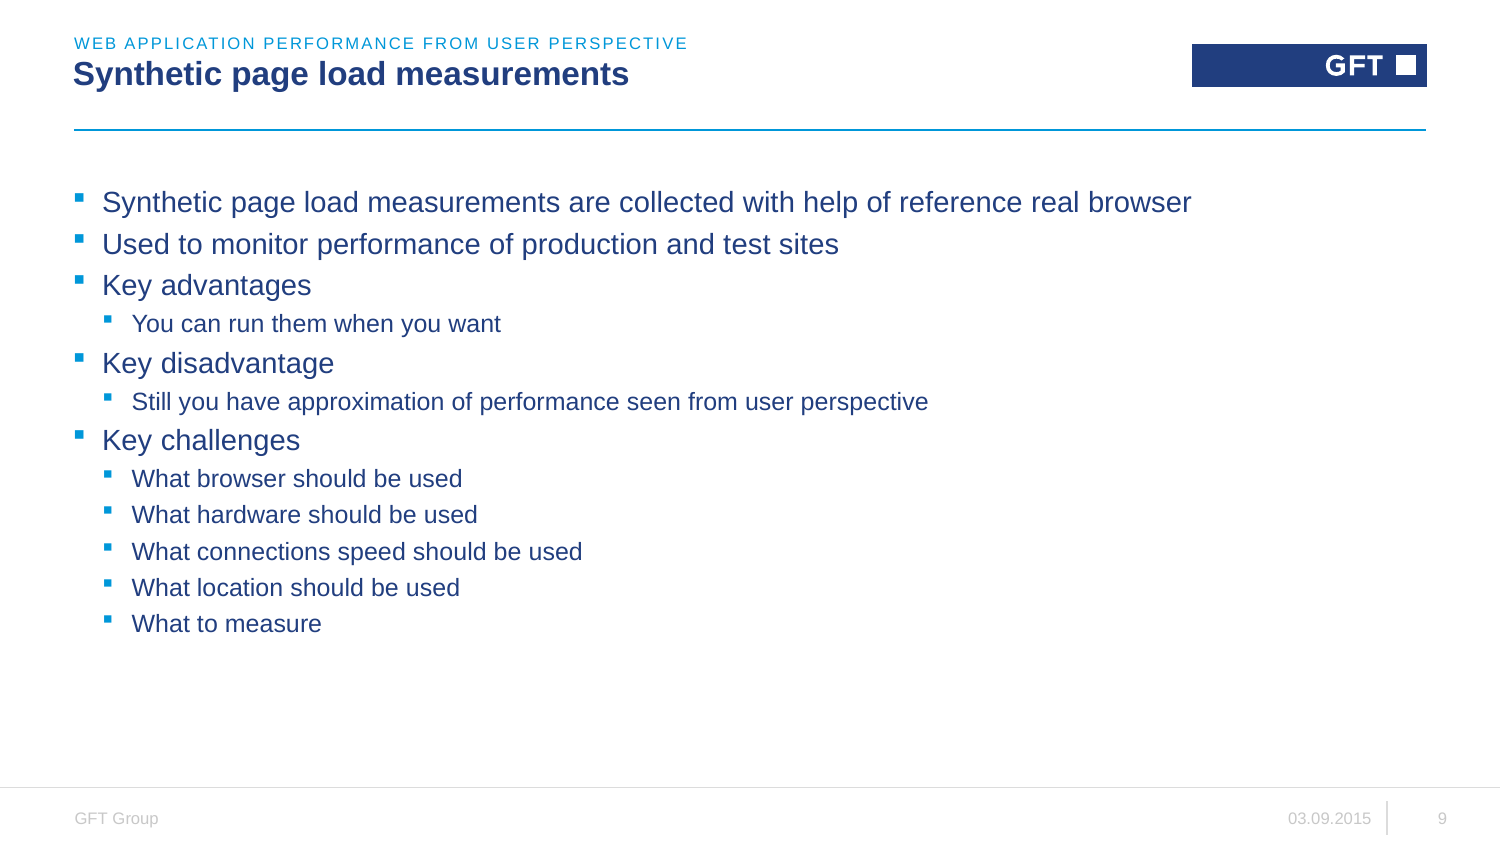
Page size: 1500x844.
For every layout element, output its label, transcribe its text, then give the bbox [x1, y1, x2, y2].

title Synthetic page load measurements [72, 56, 1171, 94]
list Synthetic page load measurements are collected with help of reference real browser Used to monitor performance of production and test sites Key advantages You can run them when you want Key disadvantage Still you have approximation of performance seen from user perspective Key challenges What browser should be used What hardware should be used What connections speed should be used What location should be used What to measure [72, 183, 1423, 736]
list Web Application Performance From User Perspective [74, 32, 1172, 53]
